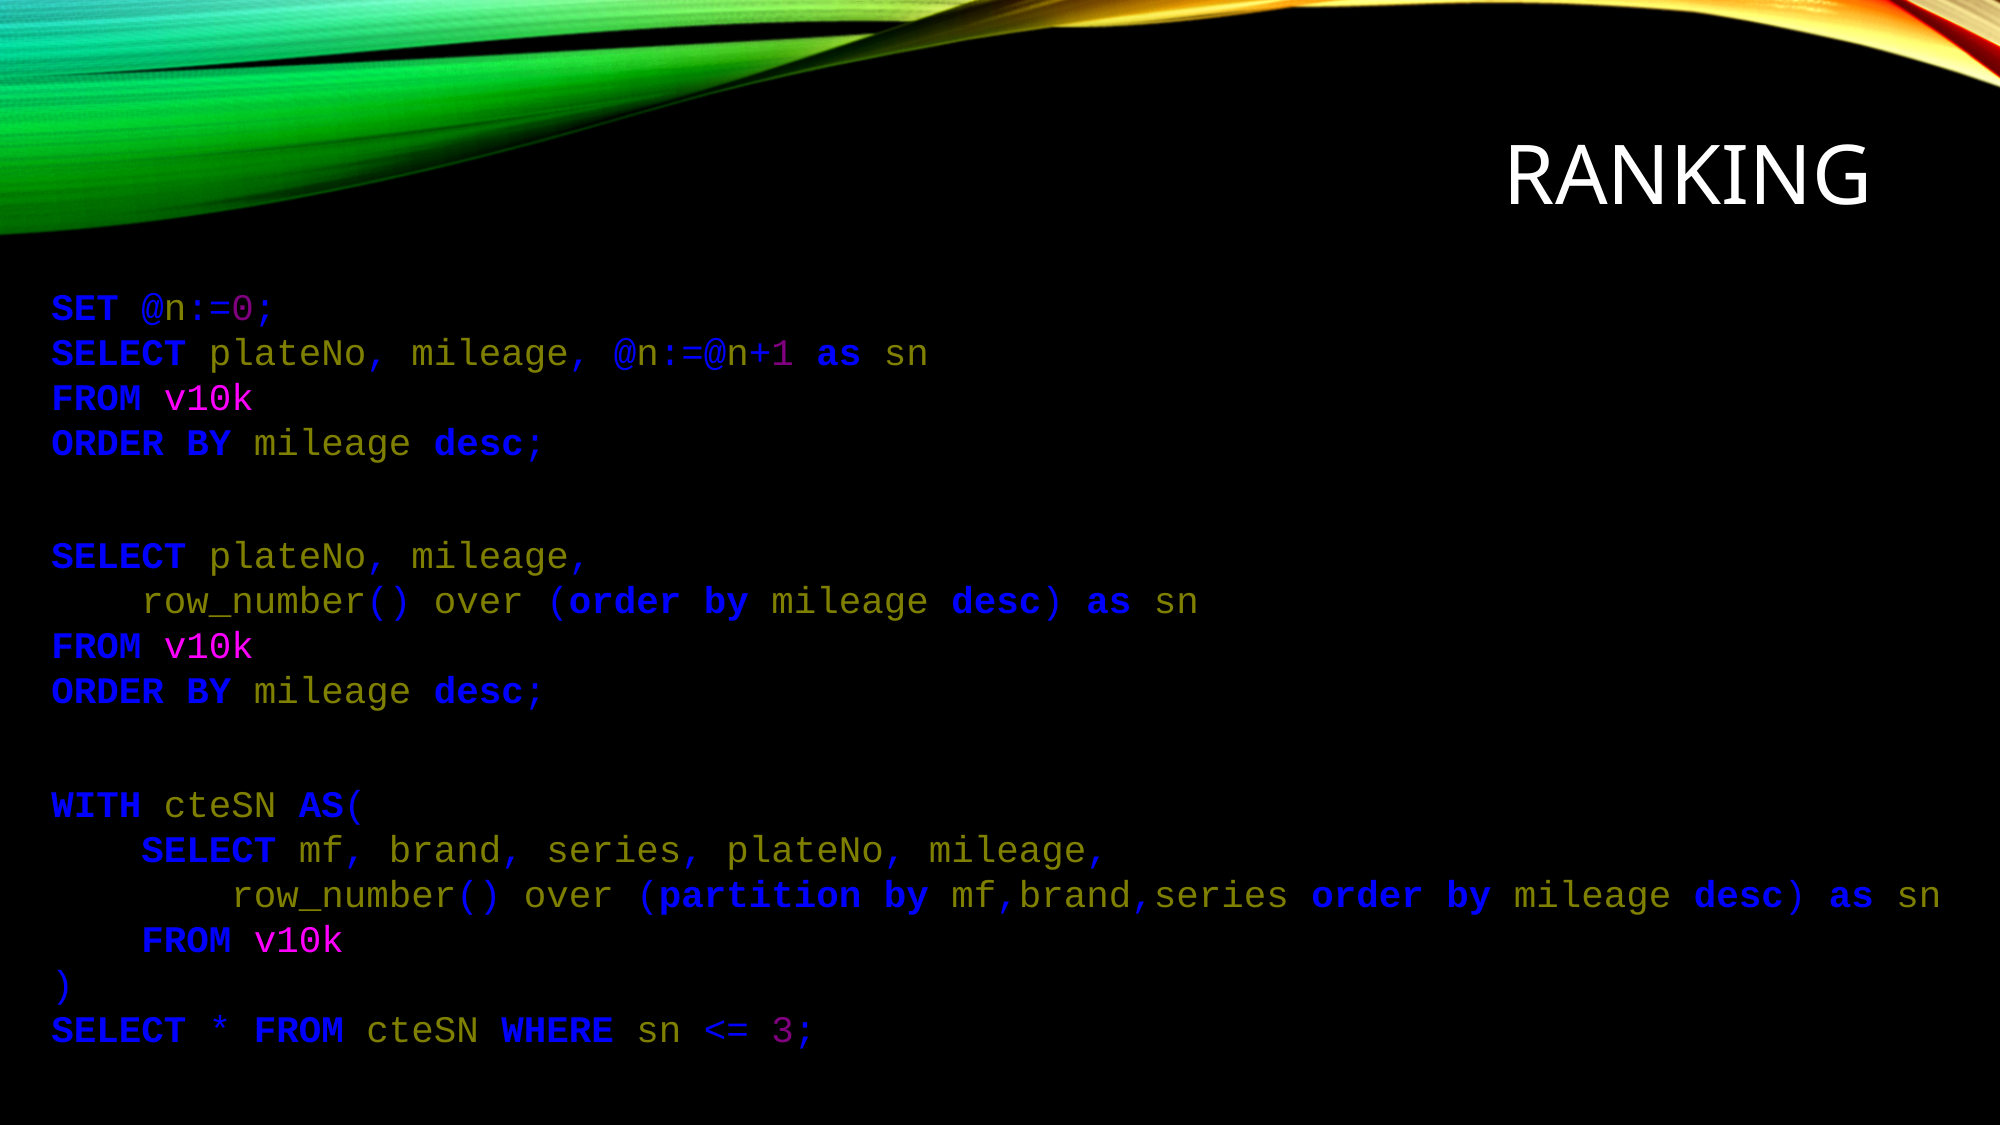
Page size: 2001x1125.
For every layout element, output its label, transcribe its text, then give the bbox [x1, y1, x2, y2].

text_box SELECT plateNo, mileage, row_number() over (order by mileage desc) as sn FROM v10k ORDER BY mileage desc; [36, 523, 1494, 719]
picture [0, 0, 2000, 237]
text_box WITH cteSN AS( SELECT mf, brand, series, plateNo, mileage, row_number() over (partition by mf,brand,series order by mileage desc) as sn FROM v10k ) SELECT * FROM cteSN WHERE sn <= 3; [36, 772, 1964, 1058]
text_box SET @n:=0; SELECT plateNo, mileage, @n:=@n+1 as sn FROM v10k ORDER BY mileage desc; [36, 275, 989, 470]
title Ranking [1461, 125, 1888, 230]
